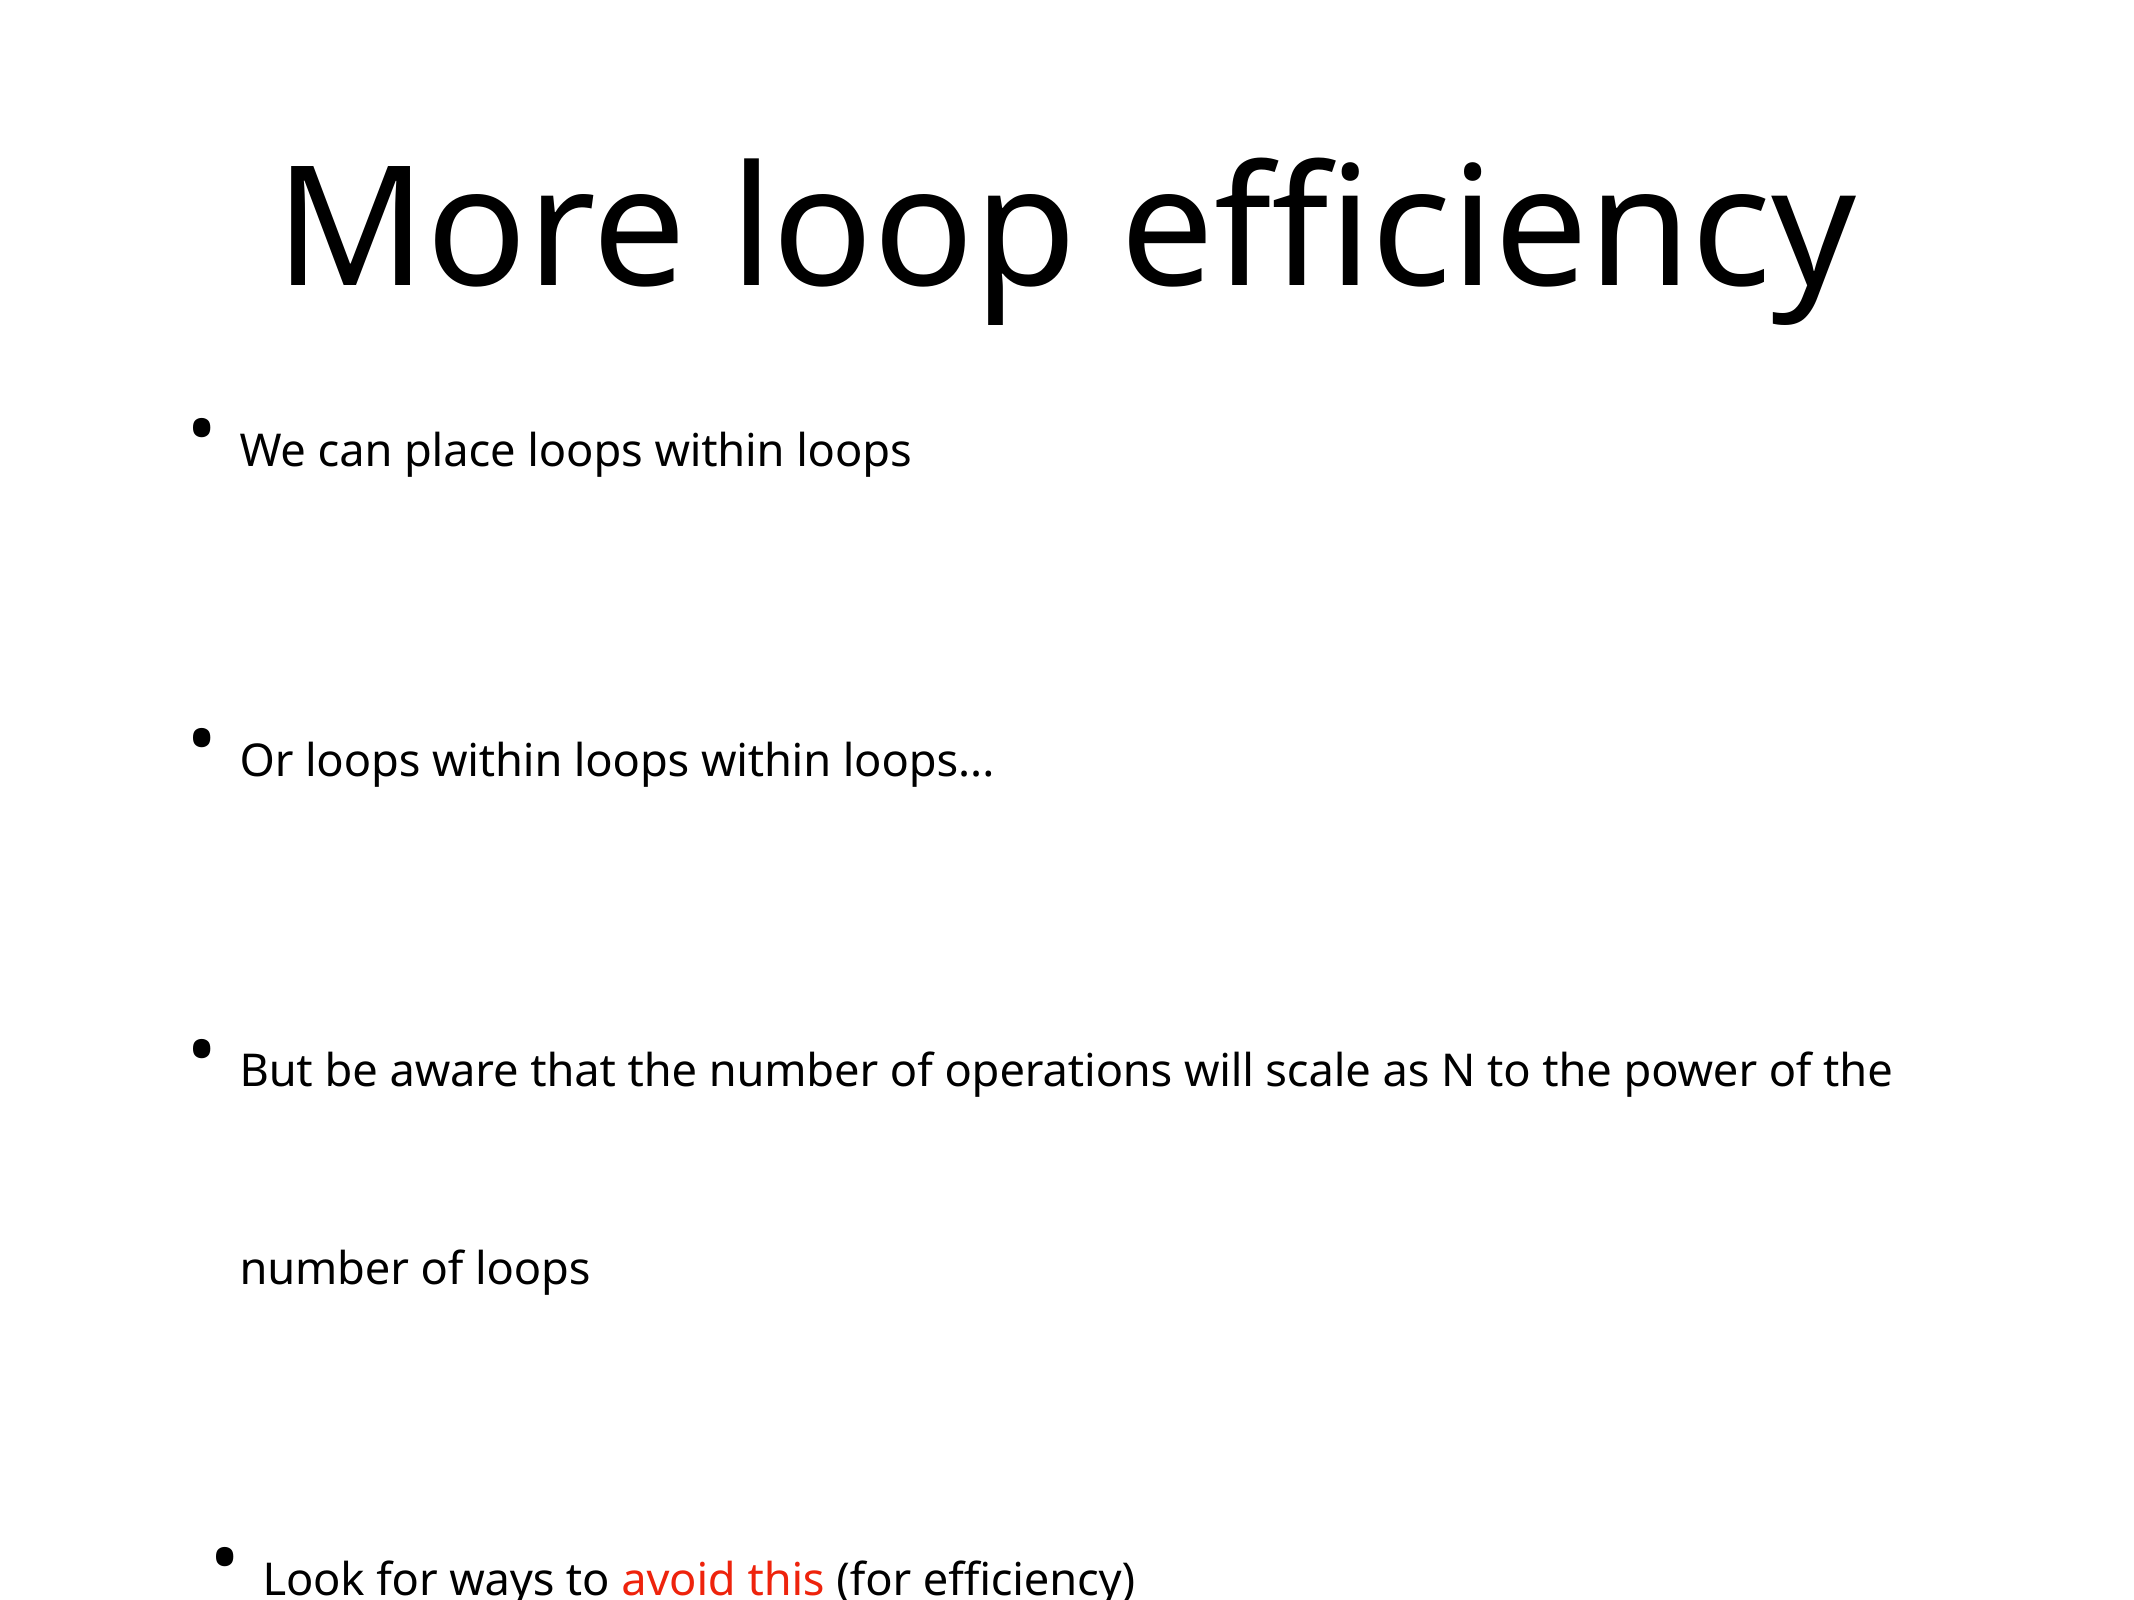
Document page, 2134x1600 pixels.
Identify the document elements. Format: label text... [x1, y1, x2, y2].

list We can place loops within loops Or loops within loops within loops... But be aware that the number of operations will scale as N to the power of the number of loops Look for ways to avoid this (for efficiency) [155, 424, 1978, 1457]
title More loop efficiency [155, 41, 1978, 397]
